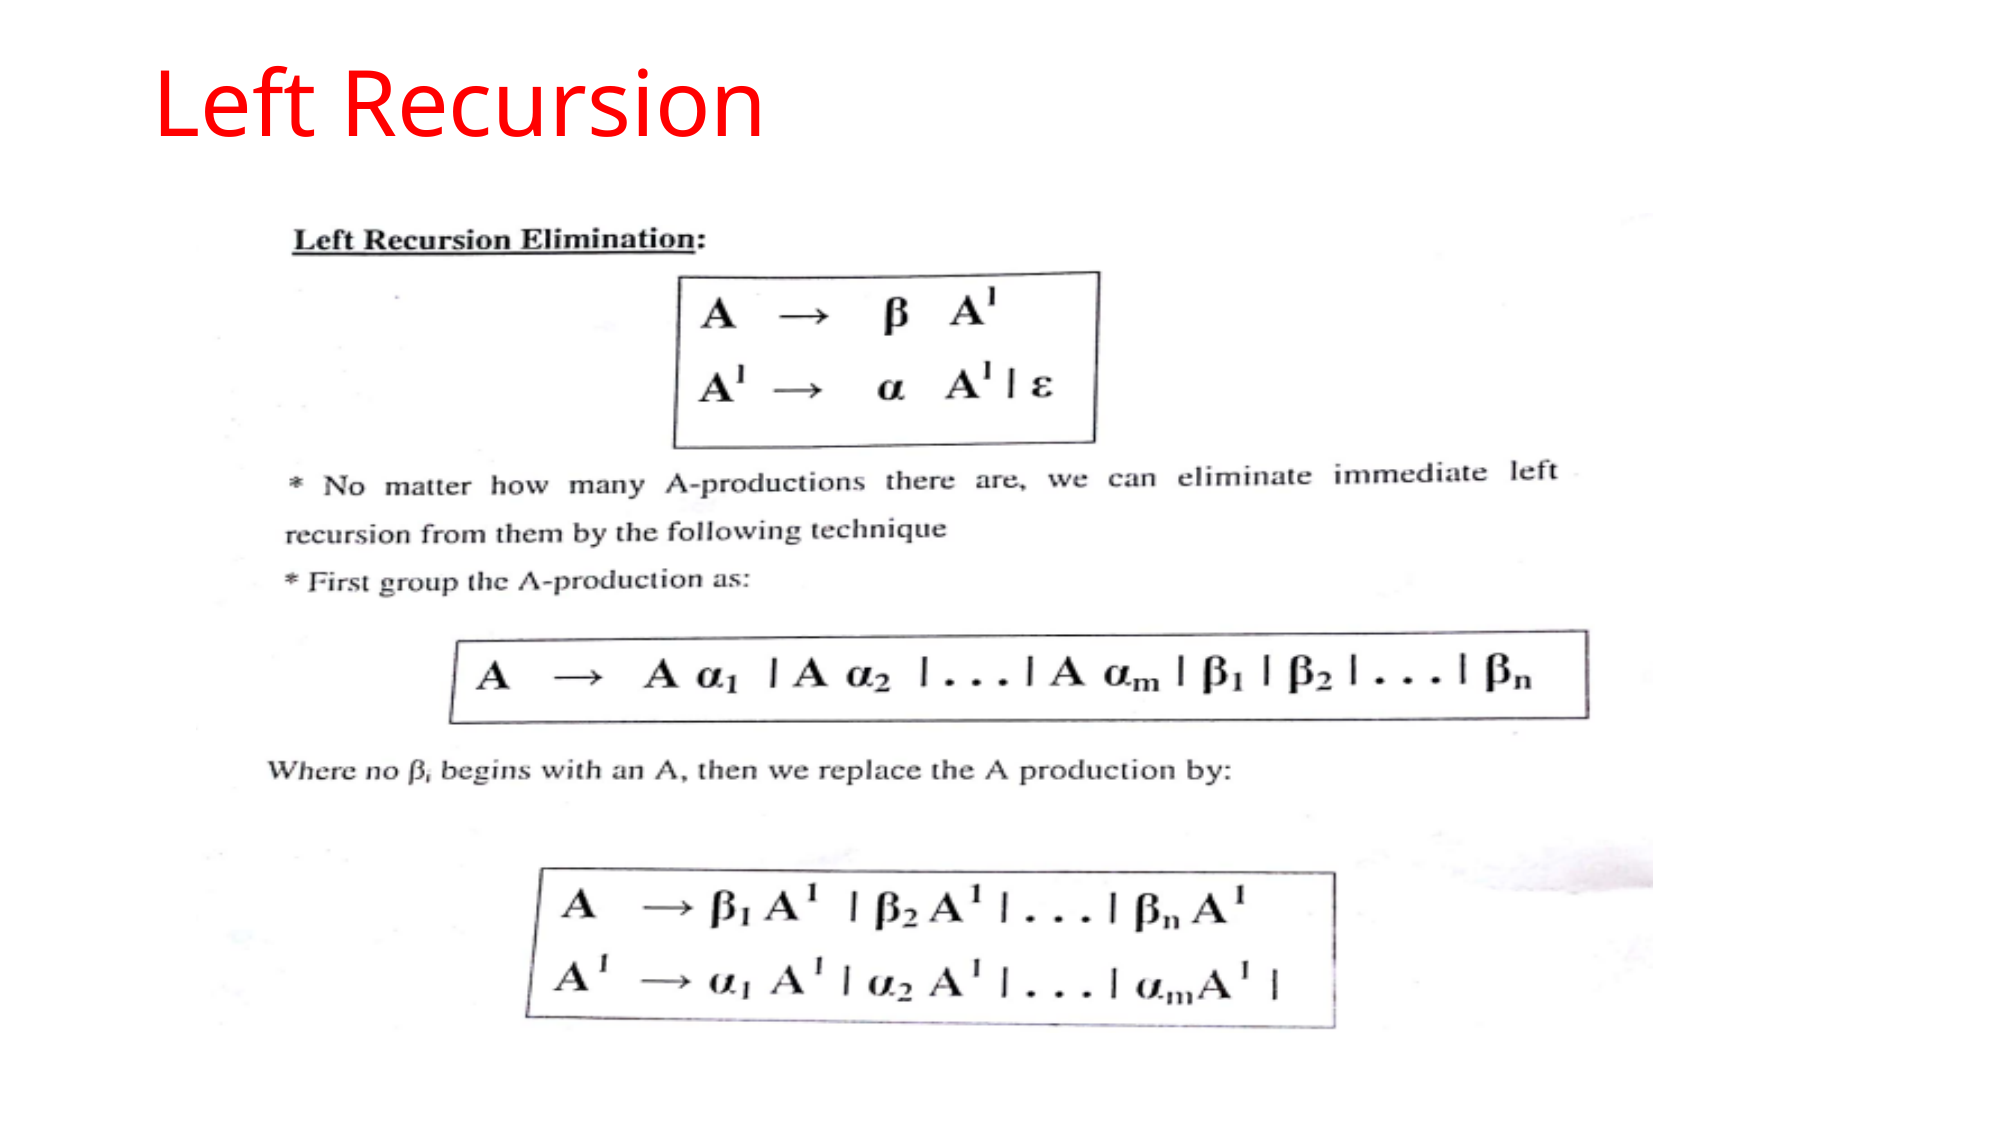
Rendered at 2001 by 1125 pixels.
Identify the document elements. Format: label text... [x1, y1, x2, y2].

title Left Recursion [137, 42, 1863, 172]
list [196, 213, 1653, 1034]
